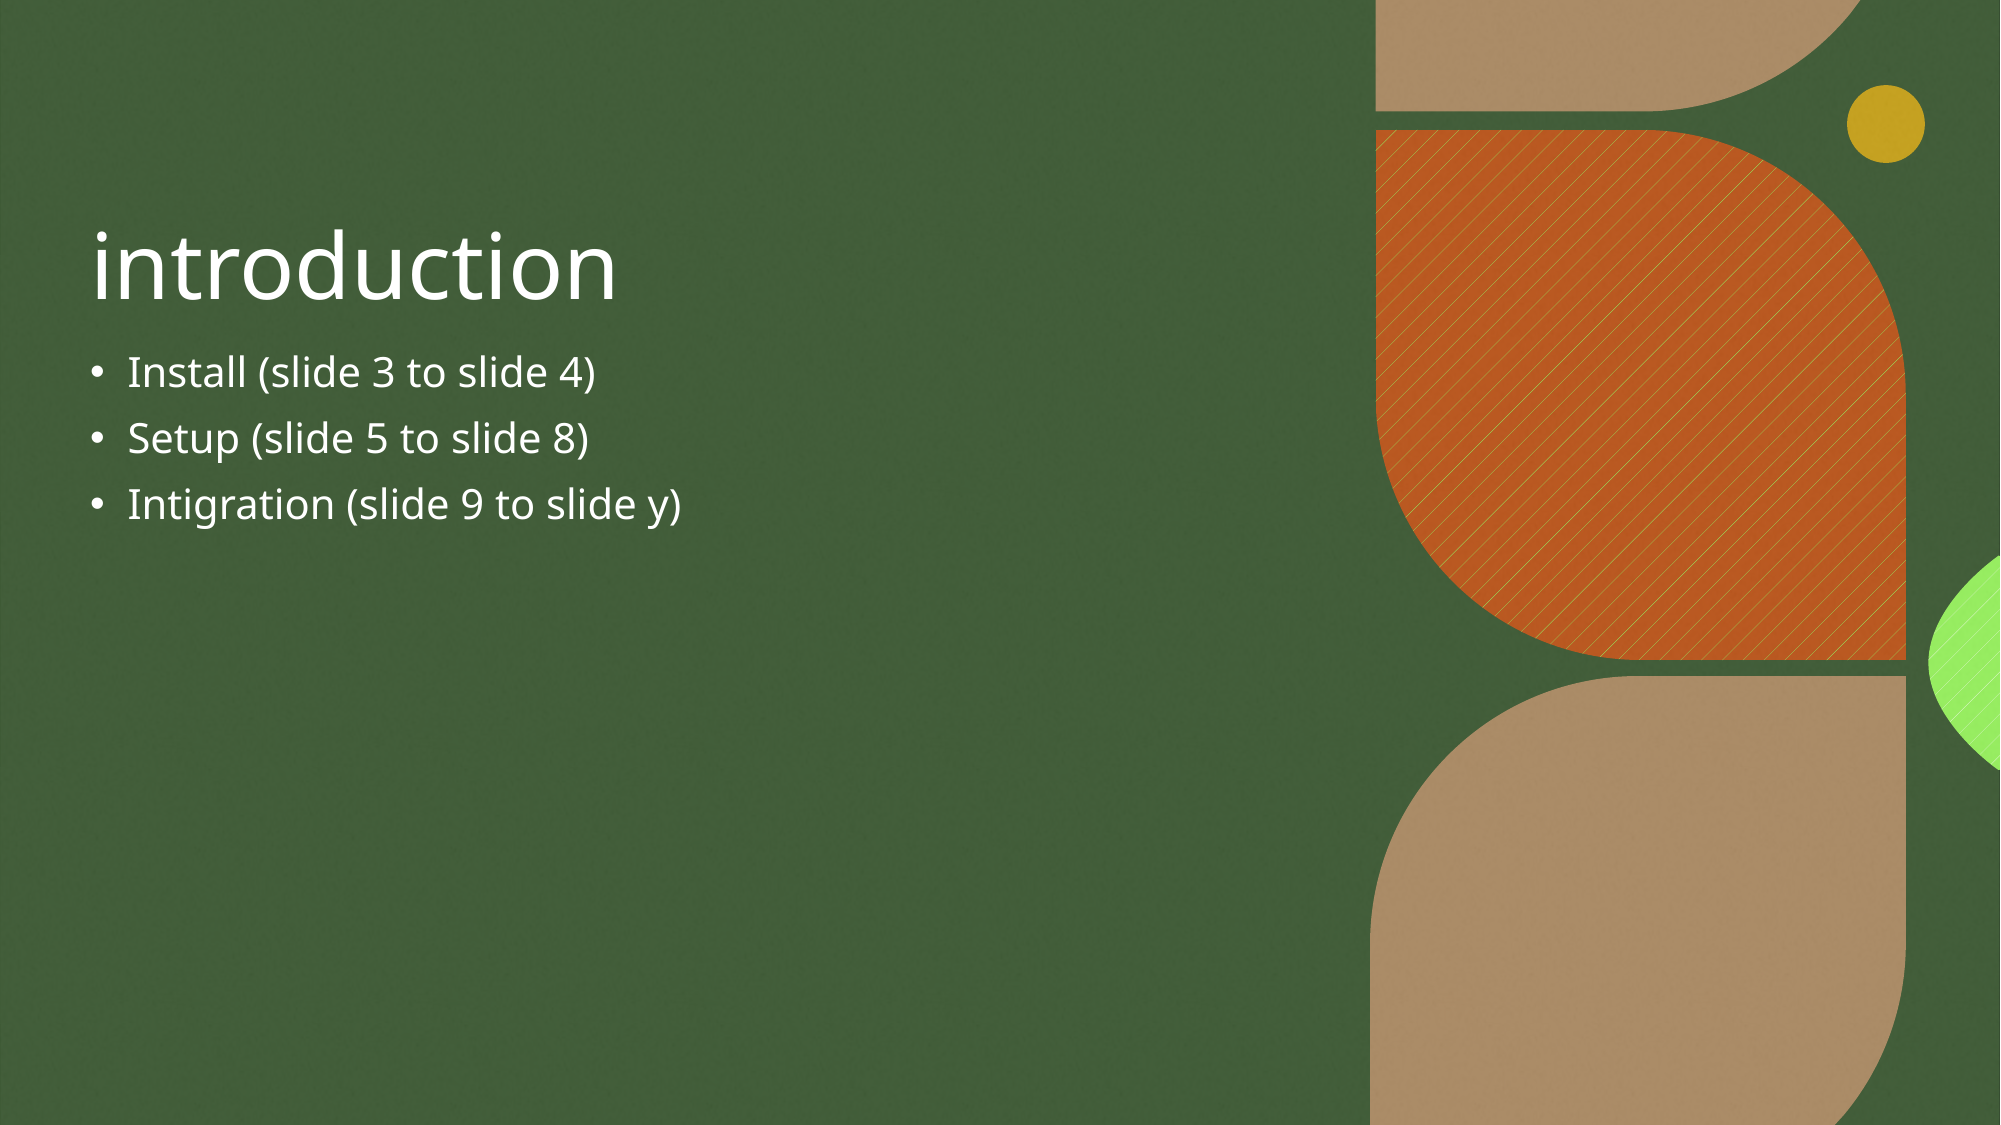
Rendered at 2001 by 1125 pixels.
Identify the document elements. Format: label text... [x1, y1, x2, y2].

title introduction [75, 109, 1336, 327]
list Install (slide 3 to slide 4) Setup (slide 5 to slide 8) Intigration (slide 9 to slide y) [75, 343, 1336, 1014]
